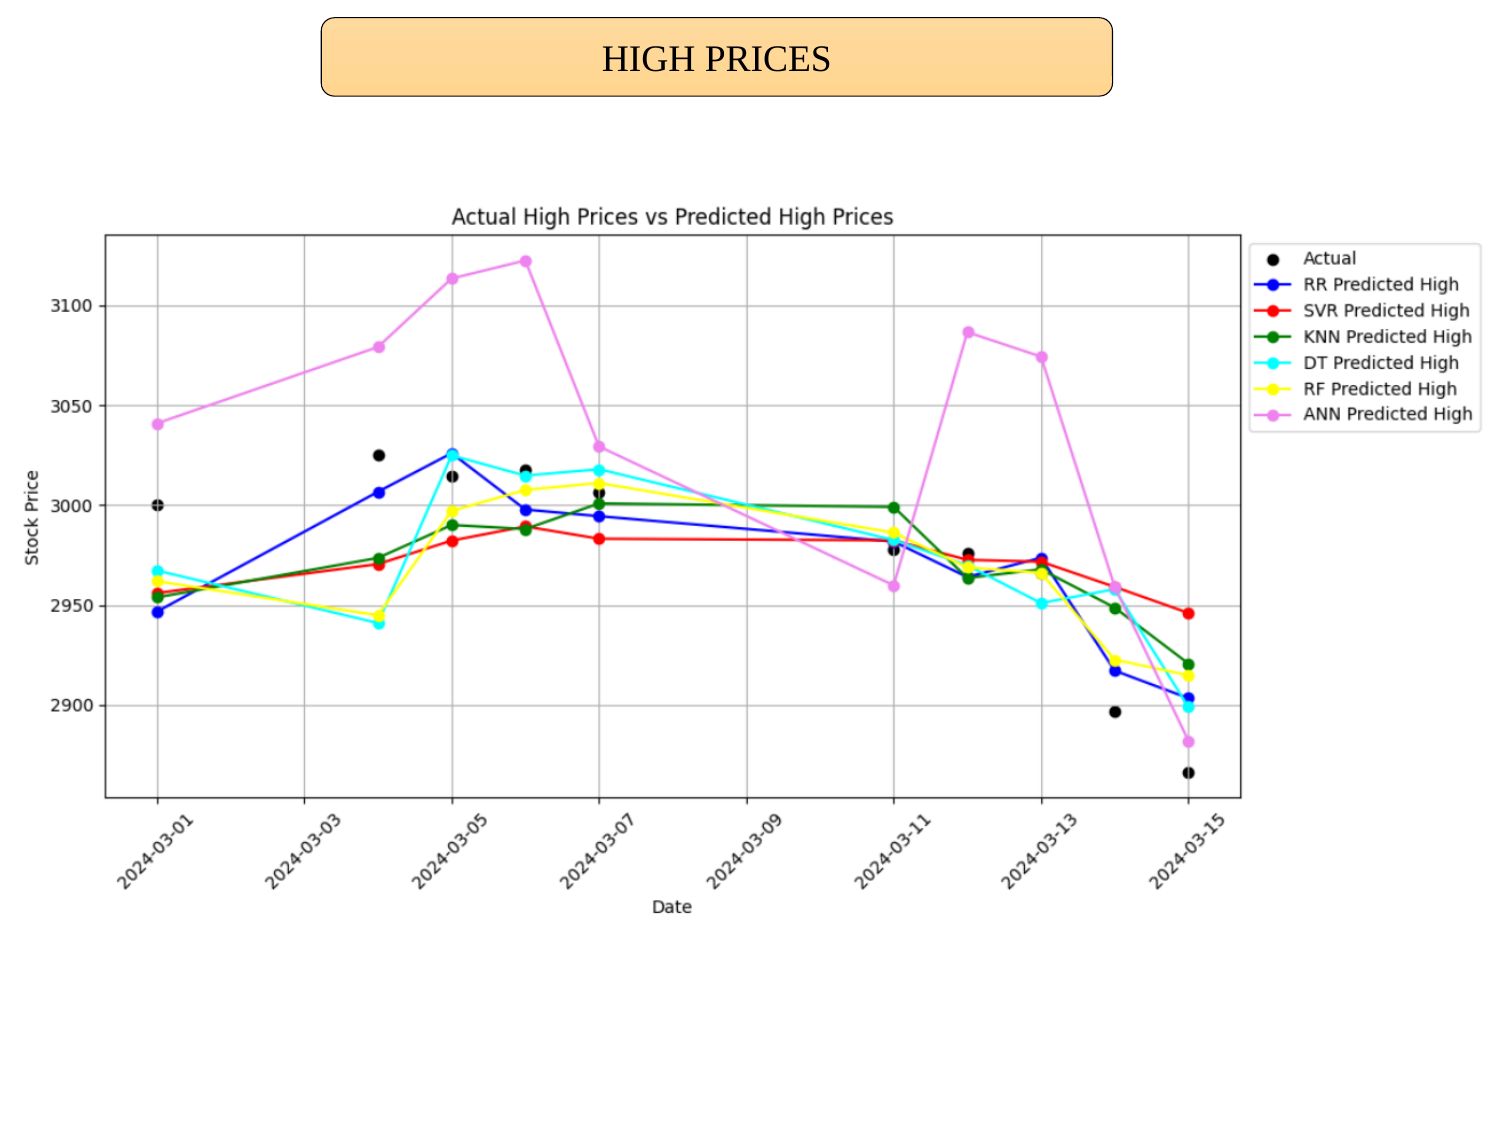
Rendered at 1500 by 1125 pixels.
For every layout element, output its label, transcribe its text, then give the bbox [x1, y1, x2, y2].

picture [0, 199, 1500, 926]
text_box HIGH PRICES [320, 17, 1114, 97]
